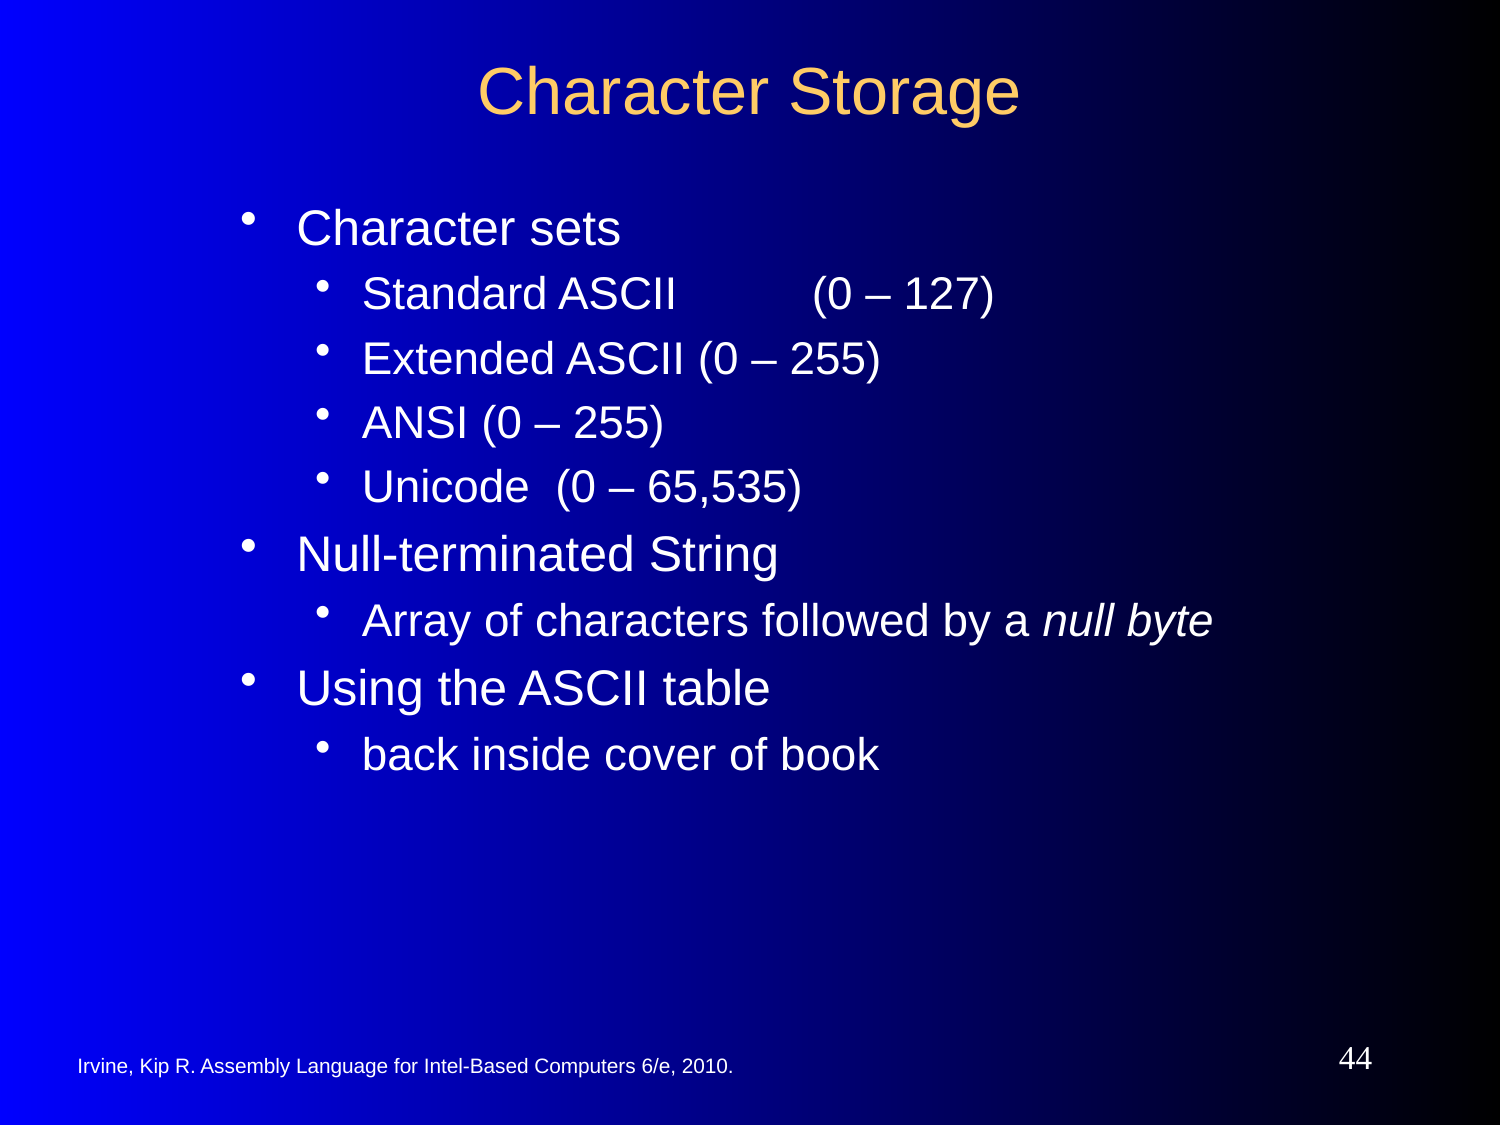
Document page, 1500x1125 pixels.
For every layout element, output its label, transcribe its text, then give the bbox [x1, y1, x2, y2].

title Character Storage [112, 37, 1388, 138]
slide_number 44 [1224, 1025, 1388, 1088]
footer Irvine, Kip R. Assembly Language for Intel-Based Computers 6/e, 2010. [62, 1040, 775, 1091]
list Character sets Standard ASCII (0 – 127) Extended ASCII (0 – 255) ANSI (0 – 255) Unicode (0 – 65,535) Null-terminated String Array of characters followed by a null byte Using the ASCII table back inside cover of book [225, 187, 1313, 925]
